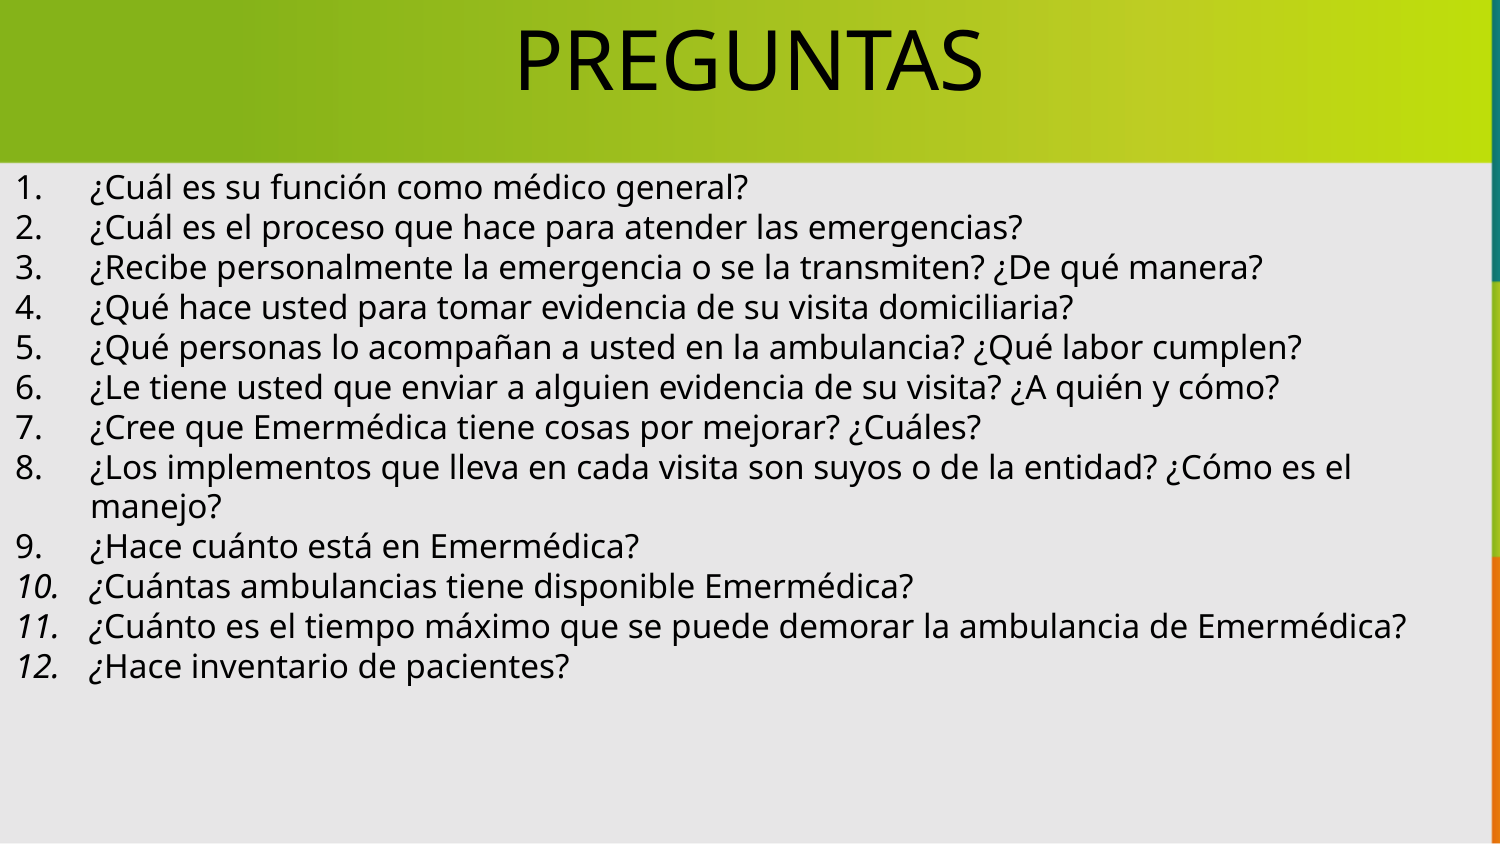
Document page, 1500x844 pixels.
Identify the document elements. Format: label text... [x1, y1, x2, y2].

text_box PREGUNTAS [0, 0, 1500, 157]
text_box ¿Cuál es su función como médico general? ¿Cuál es el proceso que hace para atender las emergencias? ¿Recibe personalmente la emergencia o se la transmiten? ¿De qué manera? ¿Qué hace usted para tomar evidencia de su visita domiciliaria? ¿Qué personas lo acompañan a usted en la ambulancia? ¿Qué labor cumplen? ¿Le tiene usted que enviar a alguien evidencia de su visita? ¿A quién y cómo? ¿Cree que Emermédica tiene cosas por mejorar? ¿Cuáles? ¿Los implementos que lleva en cada visita son suyos o de la entidad? ¿Cómo es el manejo? ¿Hace cuánto está en Emermédica? ¿Cuántas ambulancias tiene disponible Emermédica? ¿Cuánto es el tiempo máximo que se puede demorar la ambulancia de Emermédica? ¿Hace inventario de pacientes? [0, 158, 1500, 844]
